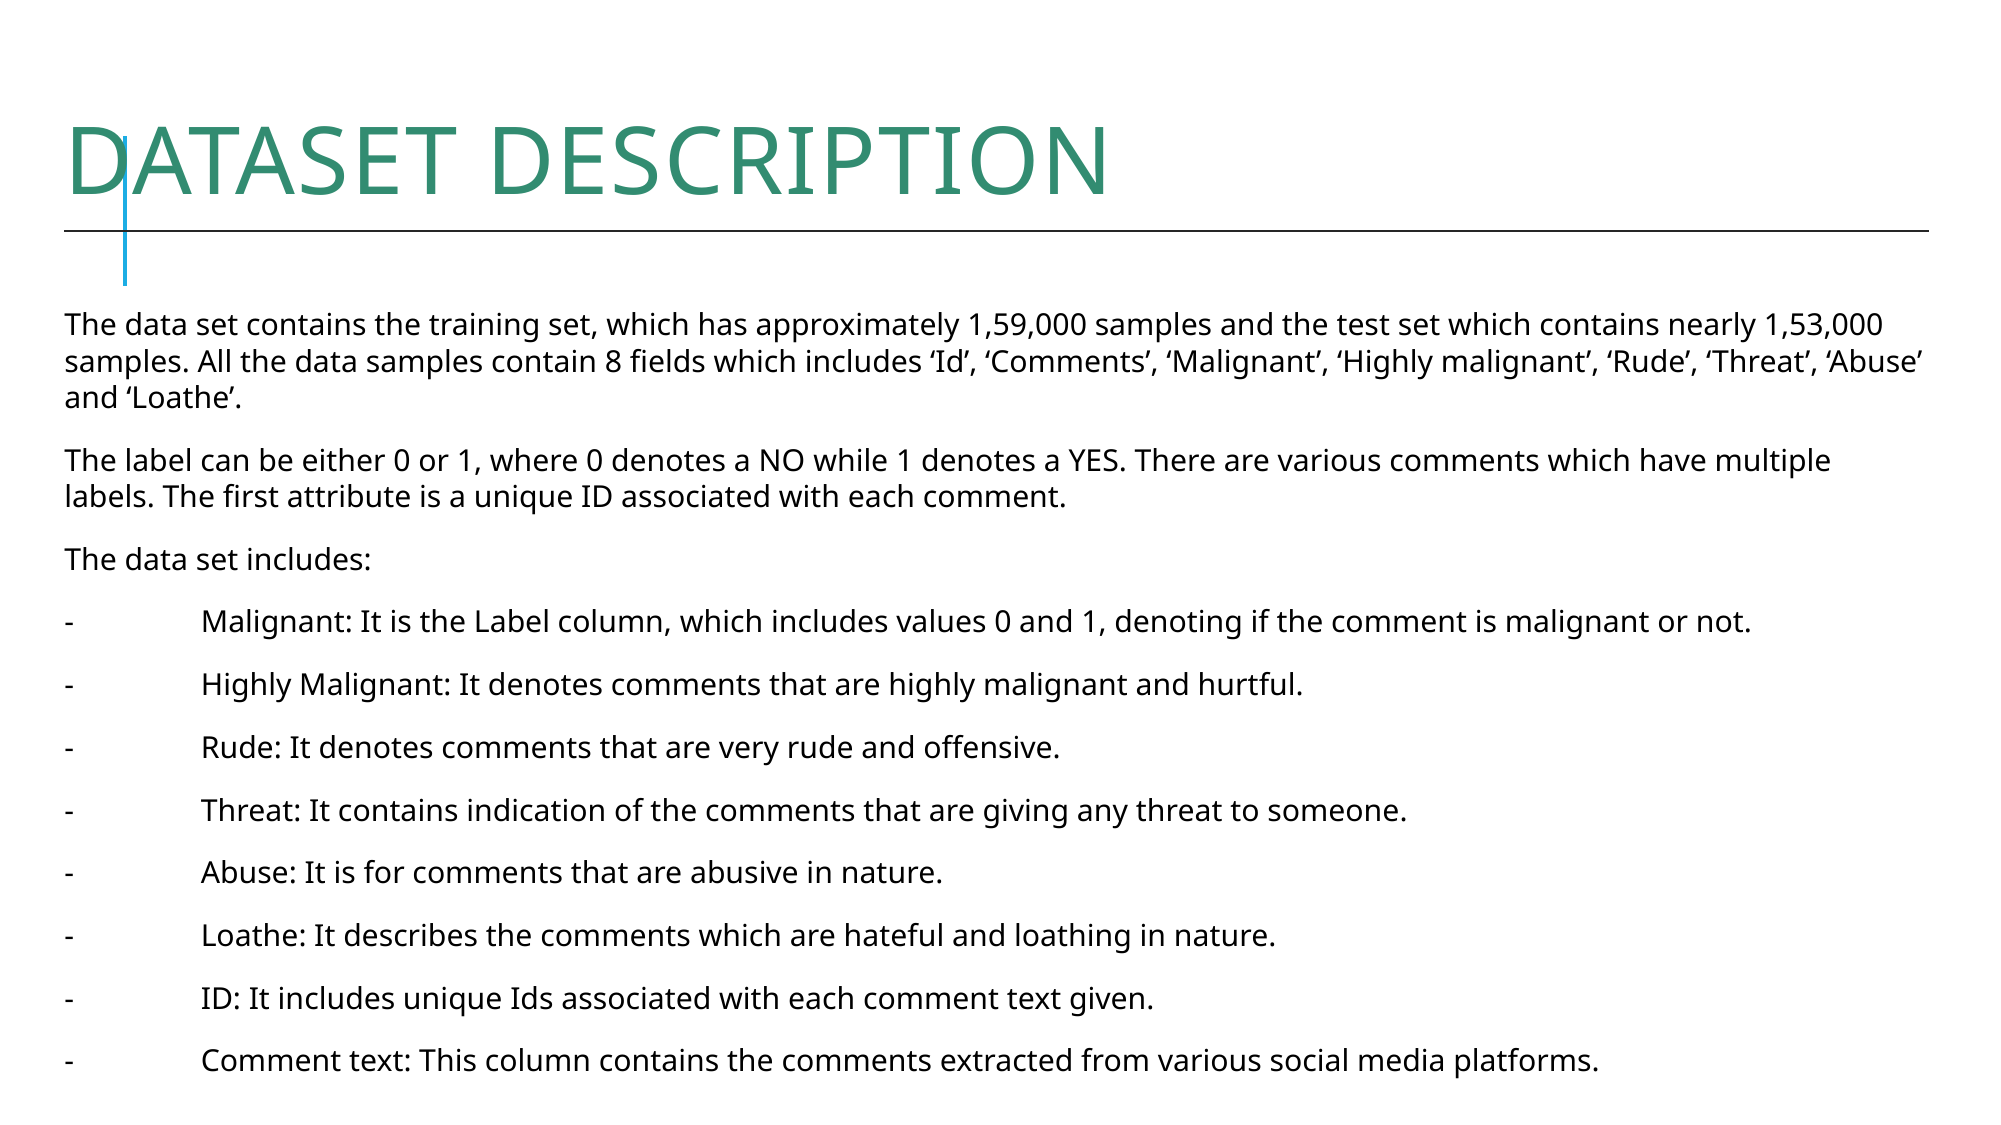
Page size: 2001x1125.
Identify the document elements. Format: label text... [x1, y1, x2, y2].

list The data set contains the training set, which has approximately 1,59,000 samples and the test set which contains nearly 1,53,000 samples. All the data samples contain 8 fields which includes ‘Id’, ‘Comments’, ‘Malignant’, ‘Highly malignant’, ‘Rude’, ‘Threat’, ‘Abuse’ and ‘Loathe’. The label can be either 0 or 1, where 0 denotes a NO while 1 denotes a YES. There are various comments which have multiple labels. The first attribute is a unique ID associated with each comment. The data set includes: - Malignant: It is the Label column, which includes values 0 and 1, denoting if the comment is malignant or not. - Highly Malignant: It denotes comments that are highly malignant and hurtful. - Rude: It denotes comments that are very rude and offensive. - Threat: It contains indication of the comments that are giving any threat to someone. - Abuse: It is for comments that are abusive in nature. - Loathe: It describes the comments which are hateful and loathing in nature. - ID: It includes unique Ids associated with each comment text given. - Comment text: This column contains the comments extracted from various social media platforms. [64, 298, 1930, 1094]
title Dataset description [64, 55, 1930, 221]
